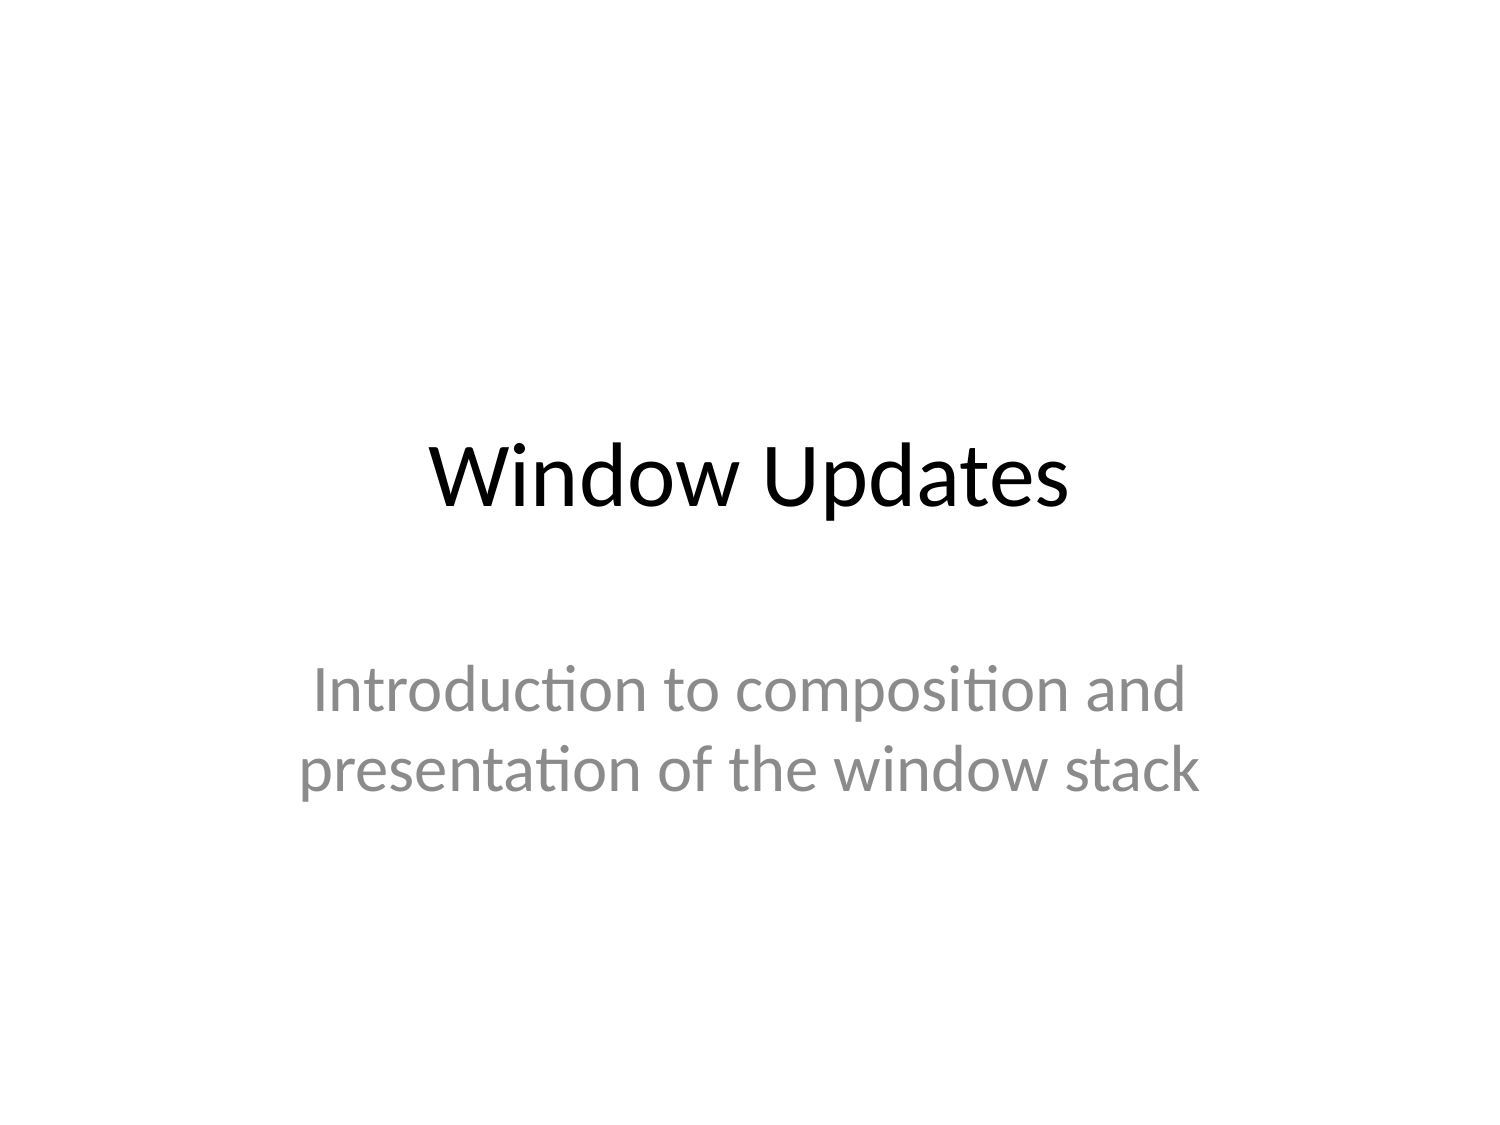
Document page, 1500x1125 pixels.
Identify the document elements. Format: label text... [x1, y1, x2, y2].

title Window Updates [112, 349, 1388, 591]
subtitle Introduction to composition and presentation of the window stack [225, 637, 1275, 925]
